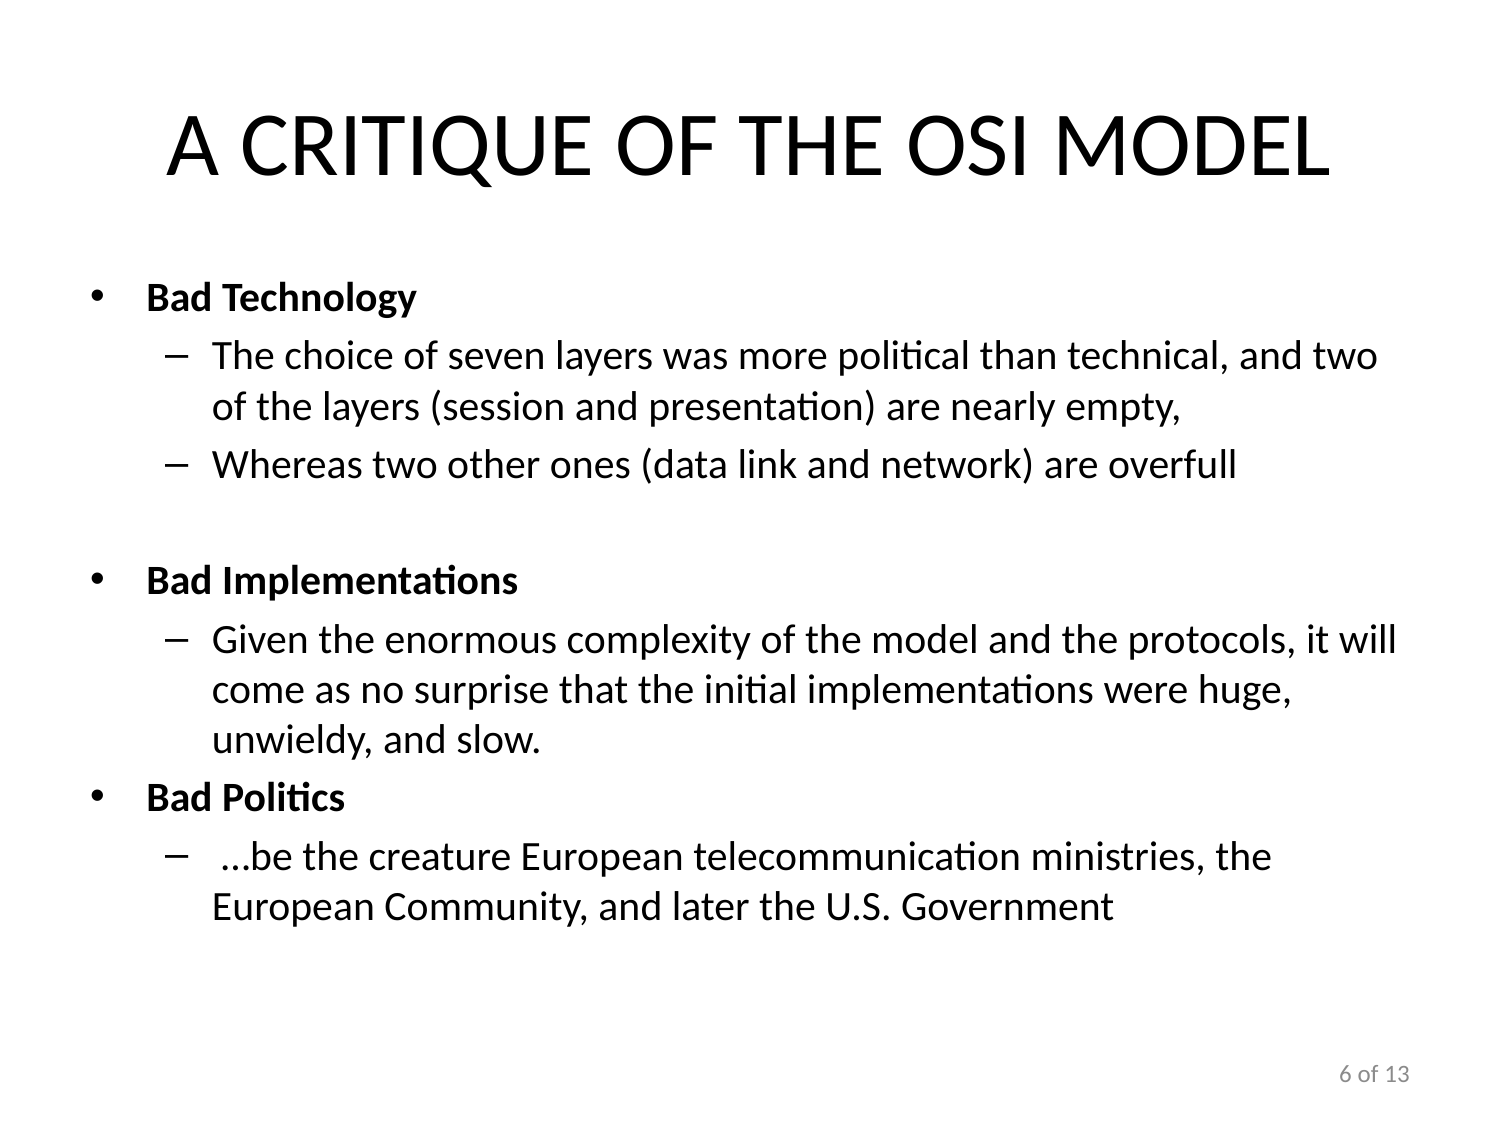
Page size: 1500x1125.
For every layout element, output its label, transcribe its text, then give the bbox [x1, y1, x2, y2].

title A Critique of the OSI Model [75, 45, 1425, 233]
slide_number 6 of 13 [1074, 1042, 1425, 1103]
list Bad Technology The choice of seven layers was more political than technical, and two of the layers (session and presentation) are nearly empty, Whereas two other ones (data link and network) are overfull Bad Implementations Given the enormous complexity of the model and the protocols, it will come as no surprise that the initial implementations were huge, unwieldy, and slow. Bad Politics …be the creature European telecommunication ministries, the European Community, and later the U.S. Government [75, 262, 1425, 1005]
